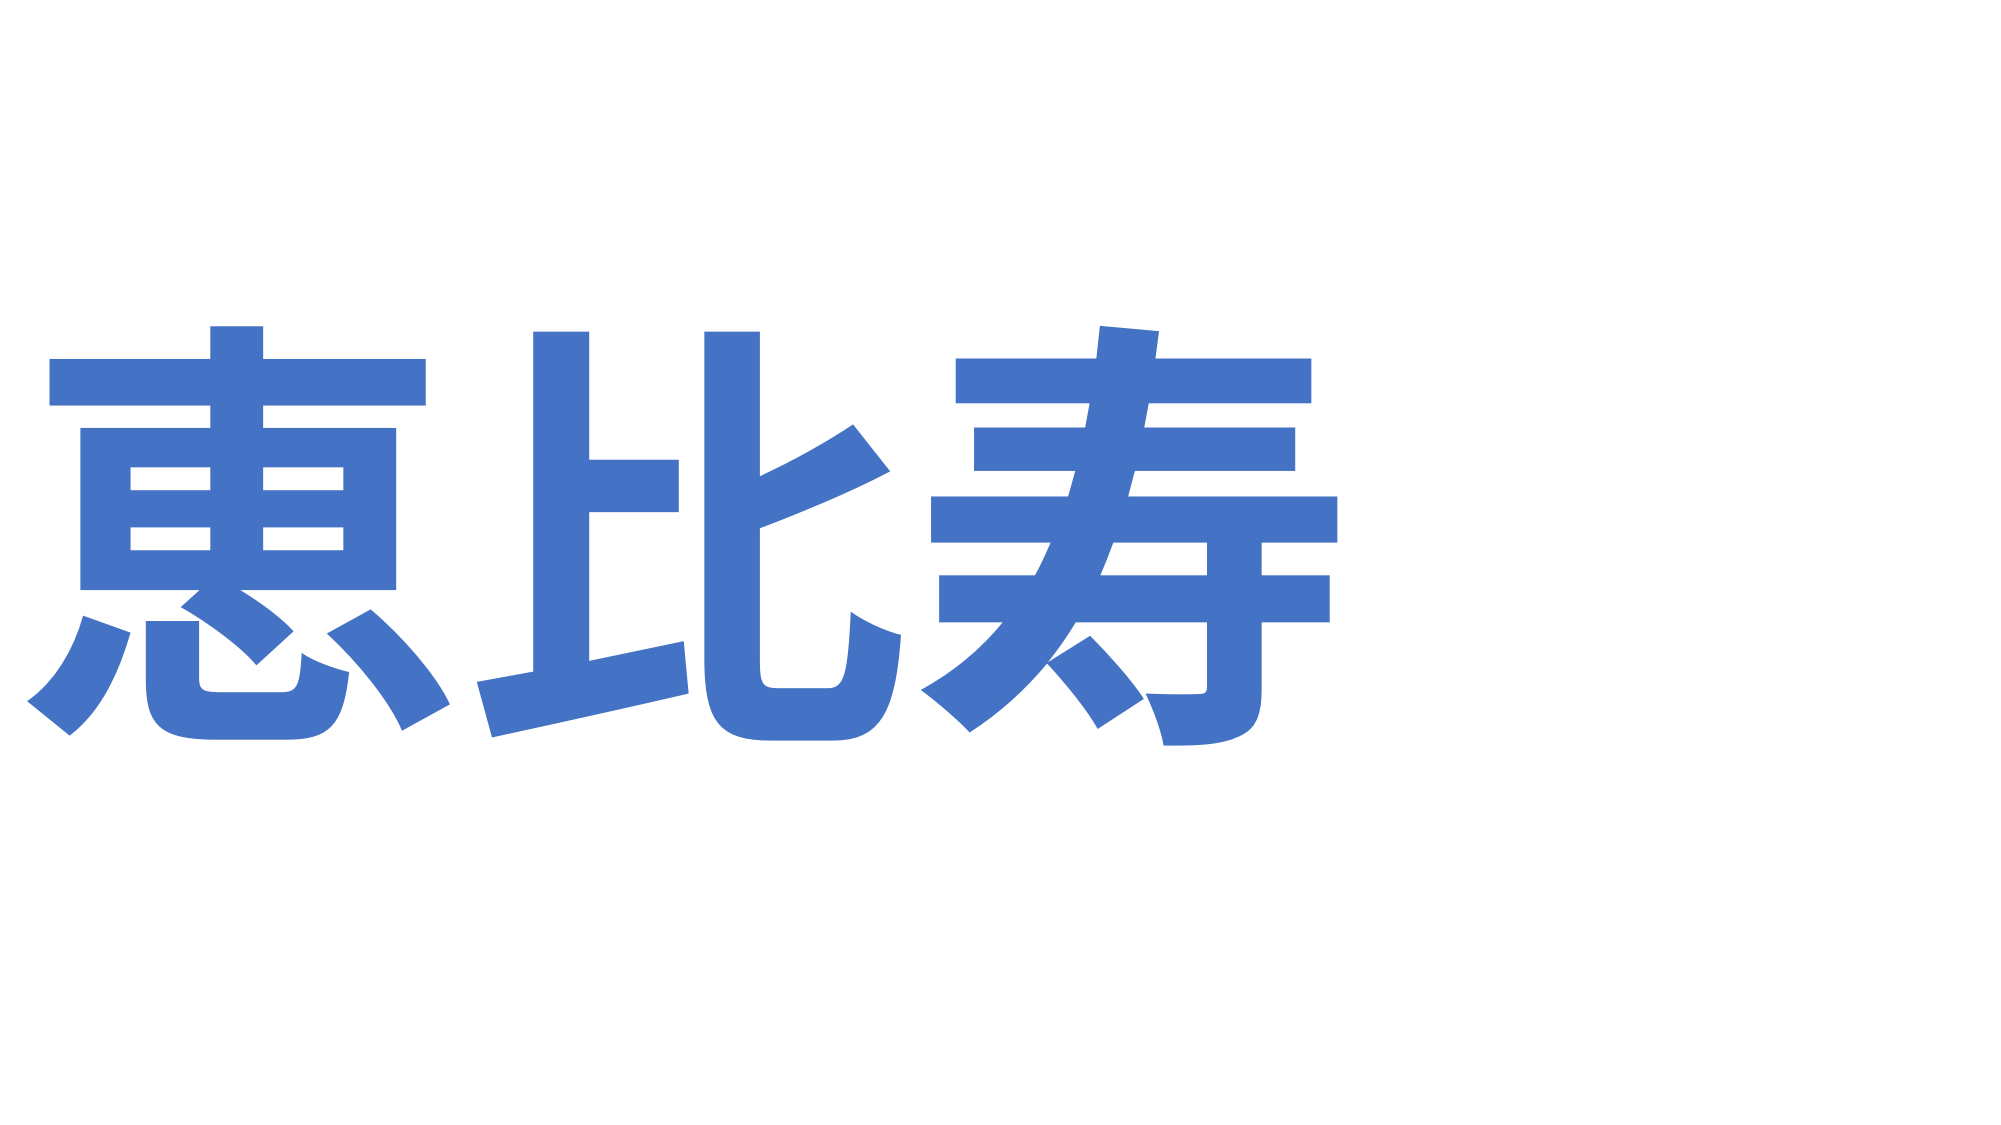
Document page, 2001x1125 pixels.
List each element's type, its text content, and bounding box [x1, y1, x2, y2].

title 恵比寿 [0, 0, 2000, 1125]
